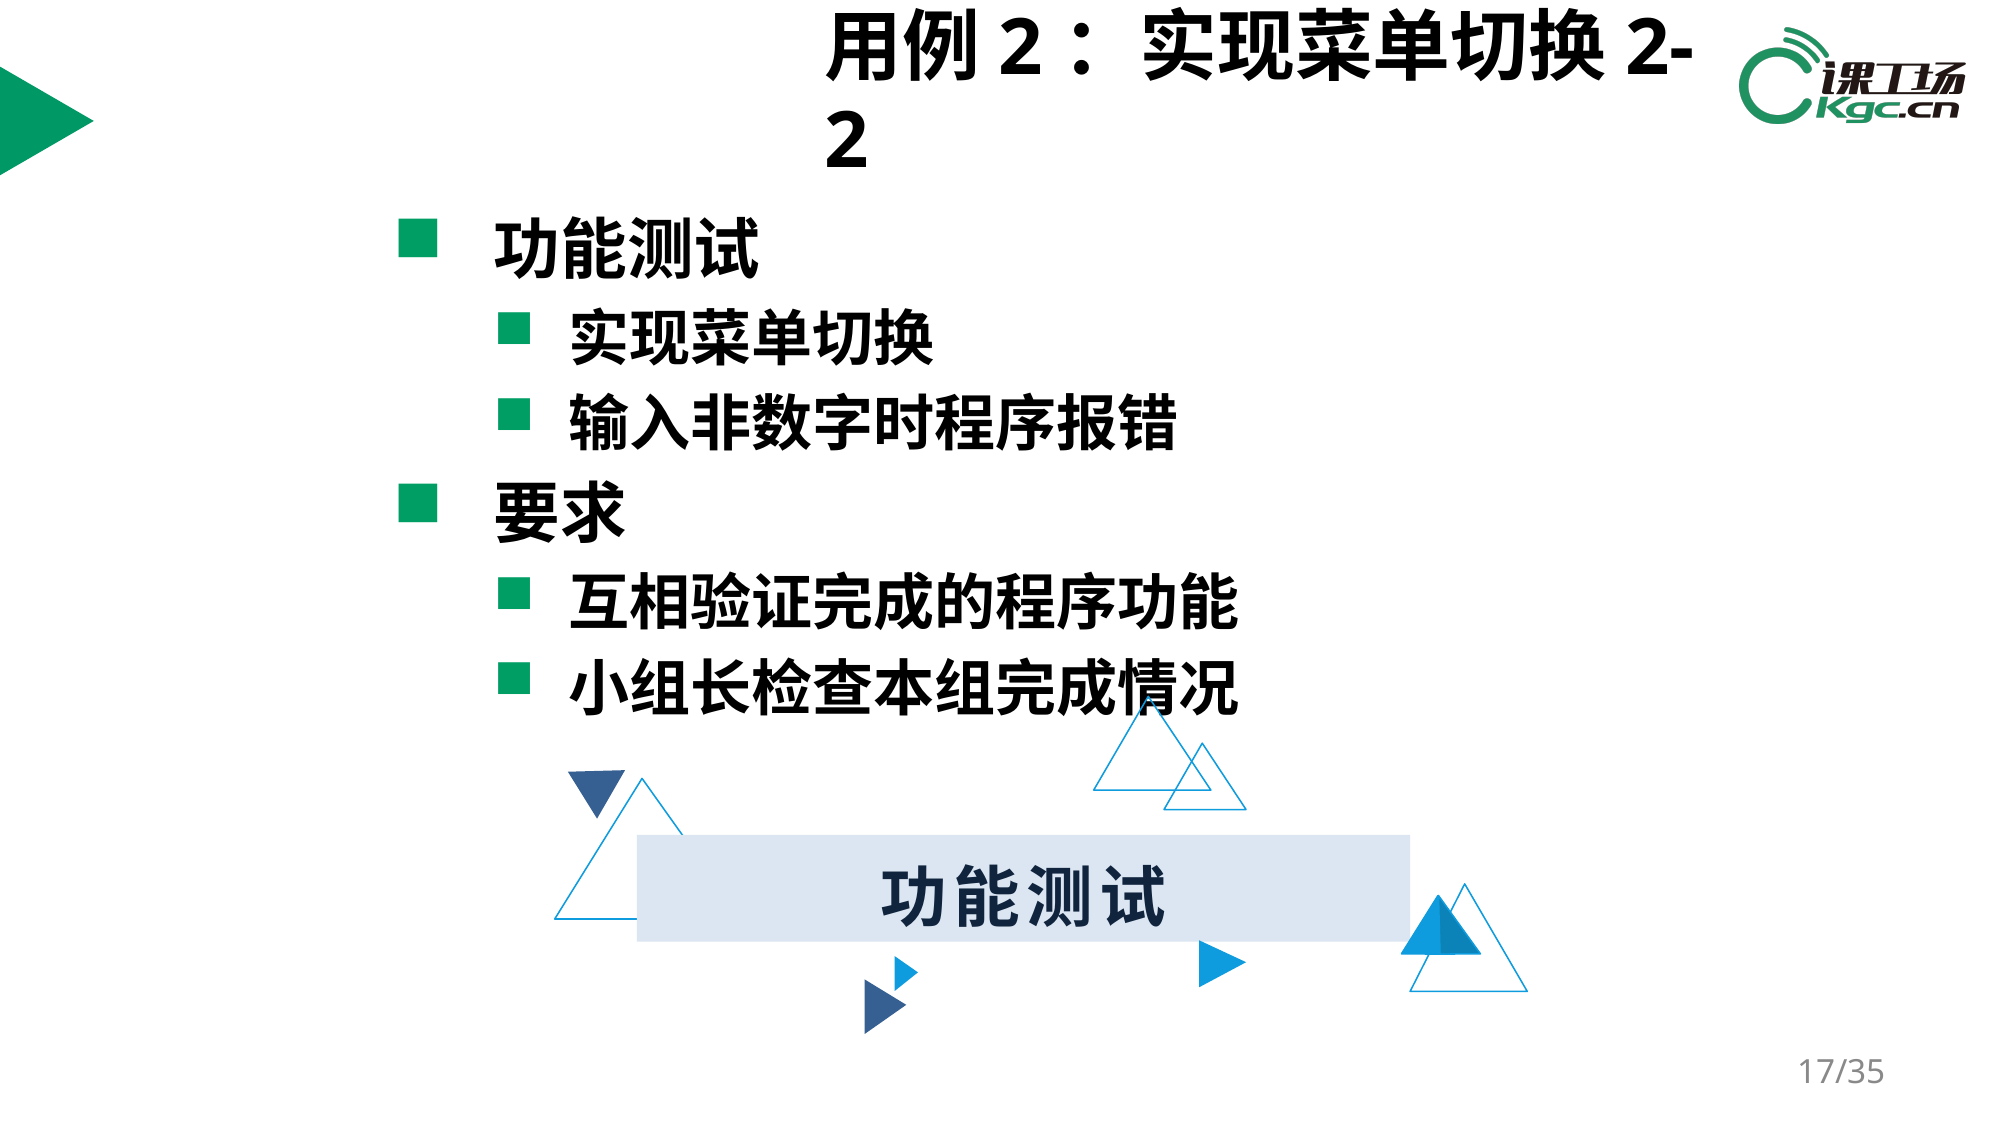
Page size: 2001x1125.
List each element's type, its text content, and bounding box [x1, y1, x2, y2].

slide_number /35 [1433, 1042, 1901, 1104]
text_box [554, 696, 1528, 1035]
title 用例2：实现菜单切换2-2 [809, 46, 1721, 133]
picture [1739, 27, 1966, 124]
list 功能测试 实现菜单切换 输入非数字时程序报错 要求 互相验证完成的程序功能 小组长检查本组完成情况 [378, 199, 1633, 1043]
